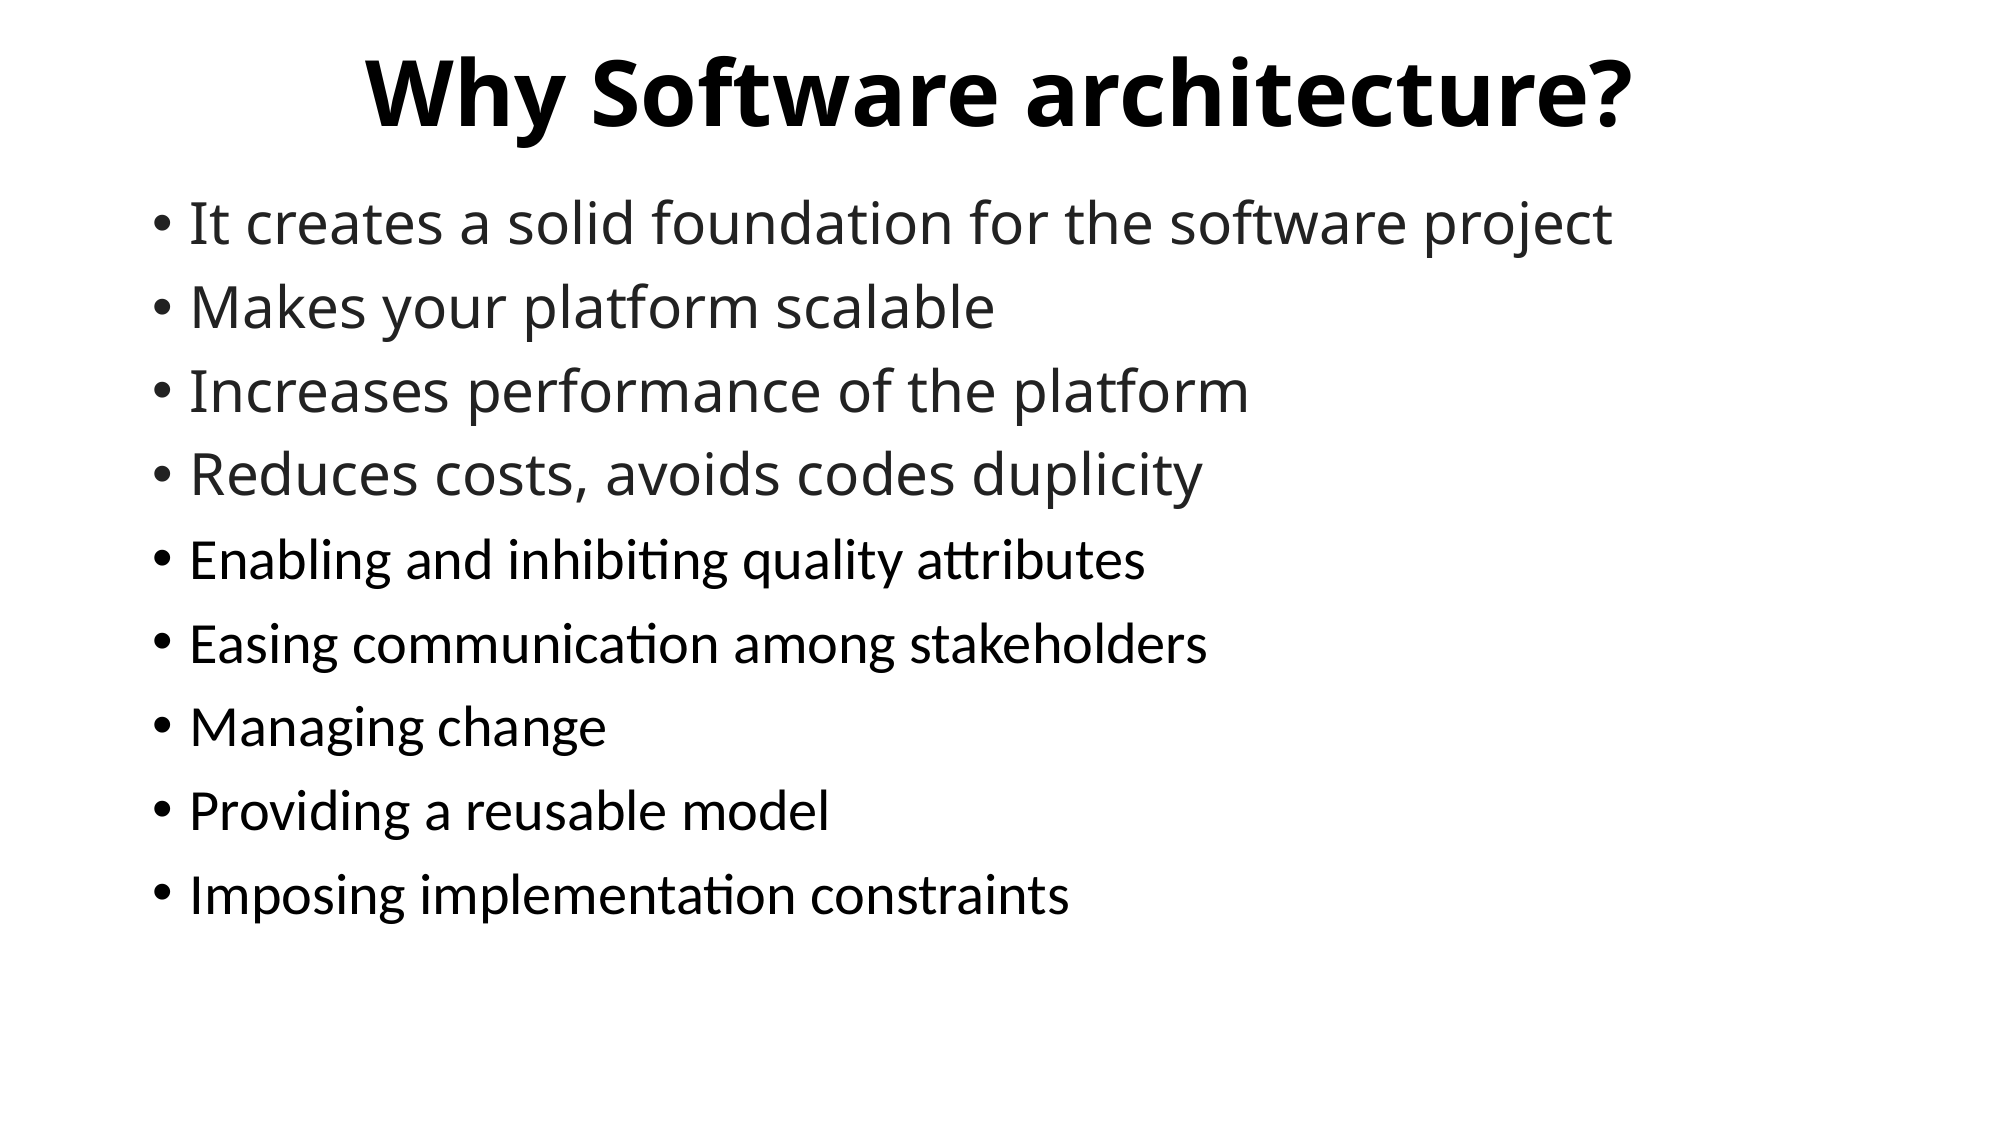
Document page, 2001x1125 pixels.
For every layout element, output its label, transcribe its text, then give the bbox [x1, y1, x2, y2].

list It creates a solid foundation for the software project Makes your platform scalable Increases performance of the platform Reduces costs, avoids codes duplicity Enabling and inhibiting quality attributes Easing communication among stakeholders Managing change Providing a reusable model Imposing implementation constraints [137, 186, 1863, 1081]
title Why Software architecture? [137, 44, 1863, 148]
